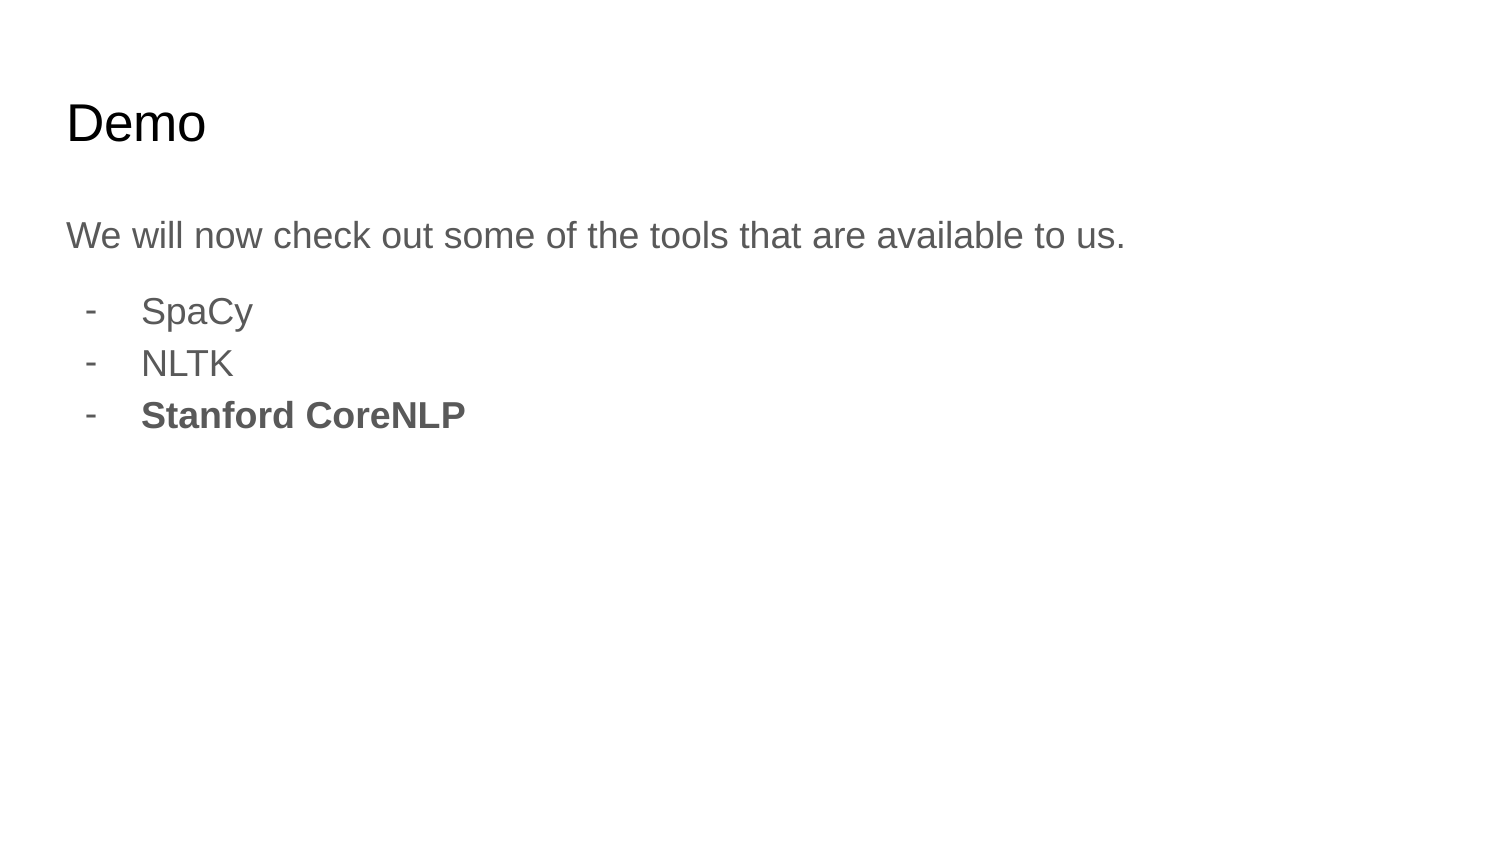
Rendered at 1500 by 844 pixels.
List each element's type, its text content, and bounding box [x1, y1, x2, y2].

list We will now check out some of the tools that are available to us. SpaCy NLTK Stanford CoreNLP [51, 189, 1449, 750]
title Demo [51, 72, 1449, 167]
